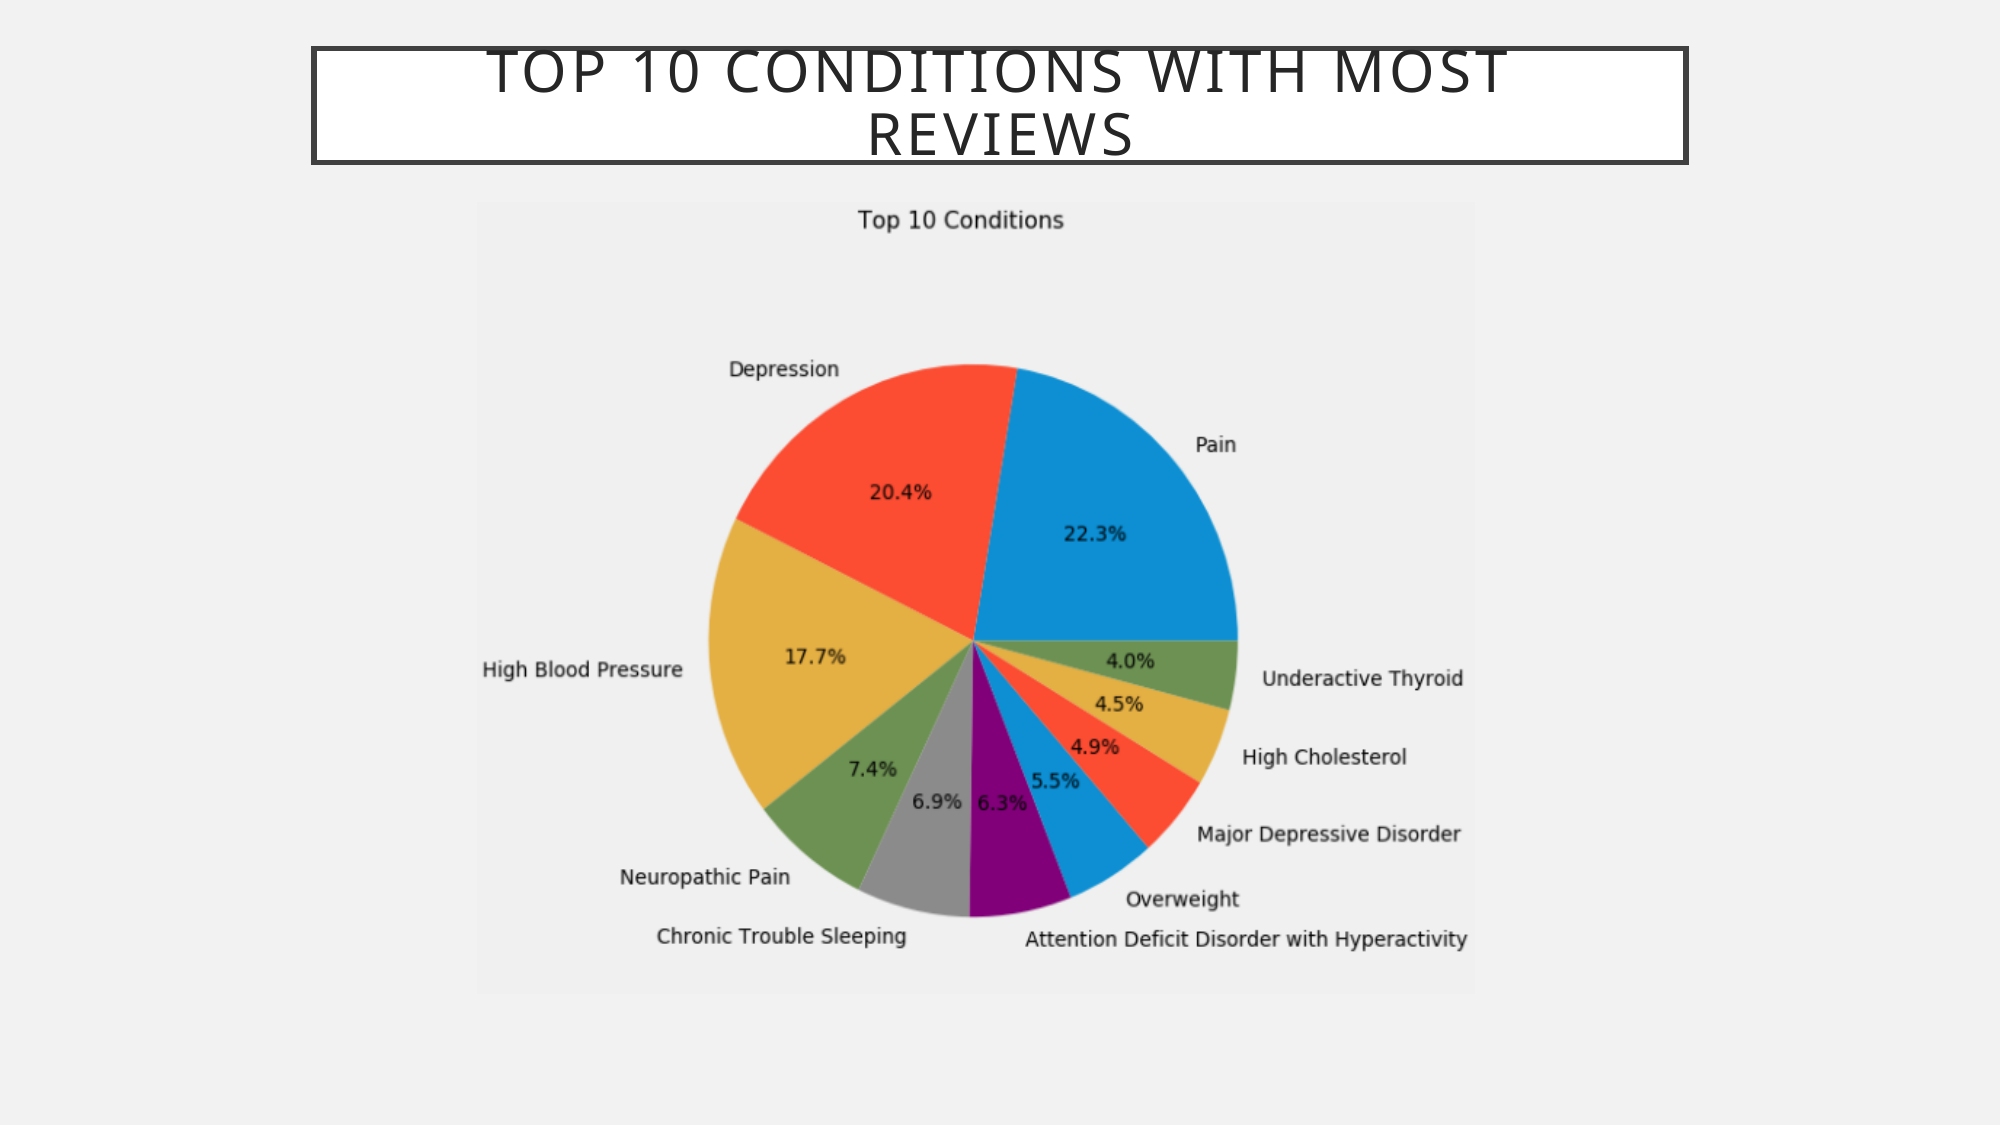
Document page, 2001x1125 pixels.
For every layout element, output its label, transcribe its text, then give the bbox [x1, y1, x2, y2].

title Top 10 Conditions with Most Reviews [311, 46, 1689, 165]
picture [477, 202, 1475, 994]
